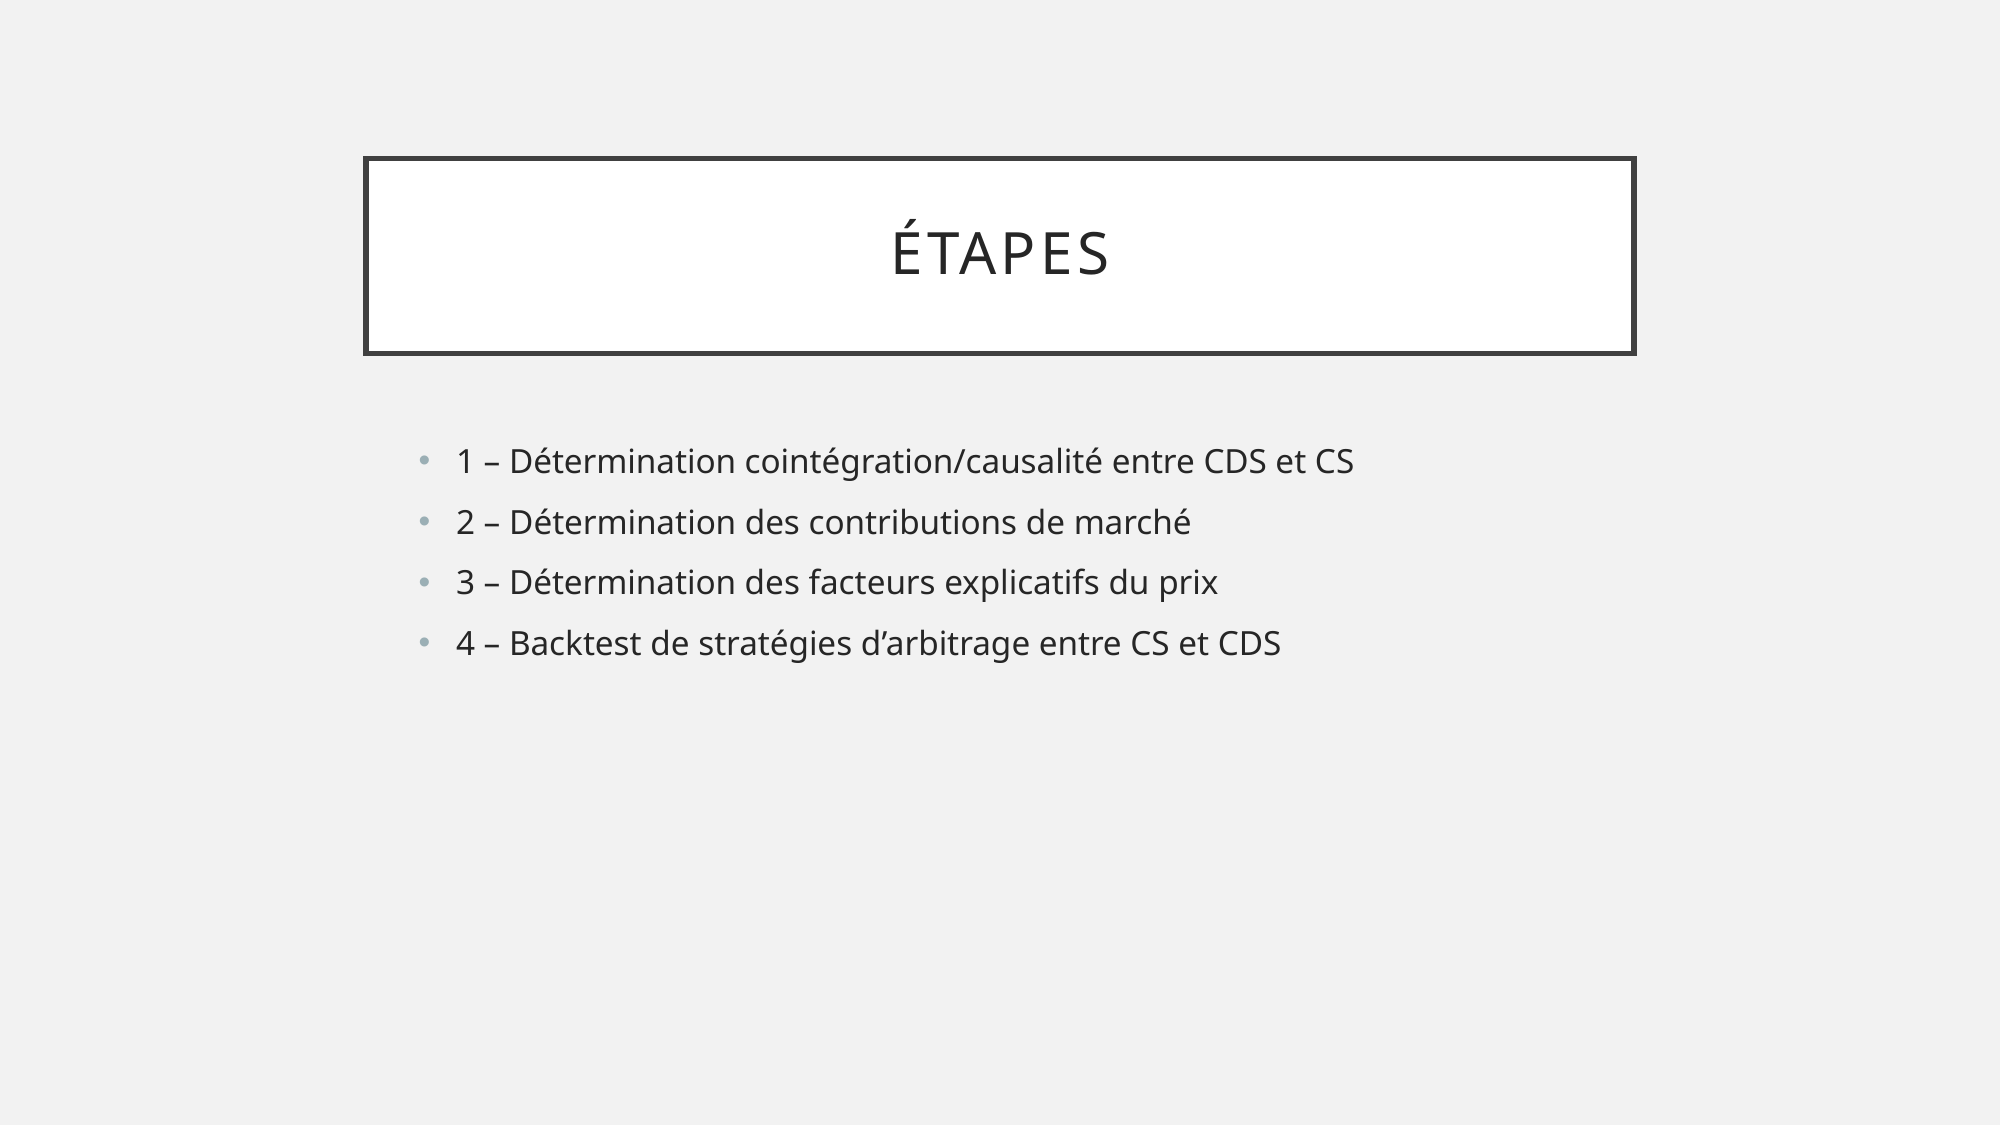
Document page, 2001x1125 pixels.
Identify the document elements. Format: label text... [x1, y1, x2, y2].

list 1 – Détermination cointégration/causalité entre CDS et CS 2 – Détermination des contributions de marché 3 – Détermination des facteurs explicatifs du prix 4 – Backtest de stratégies d’arbitrage entre CS et CDS [366, 432, 1634, 942]
title étapes [363, 156, 1637, 356]
